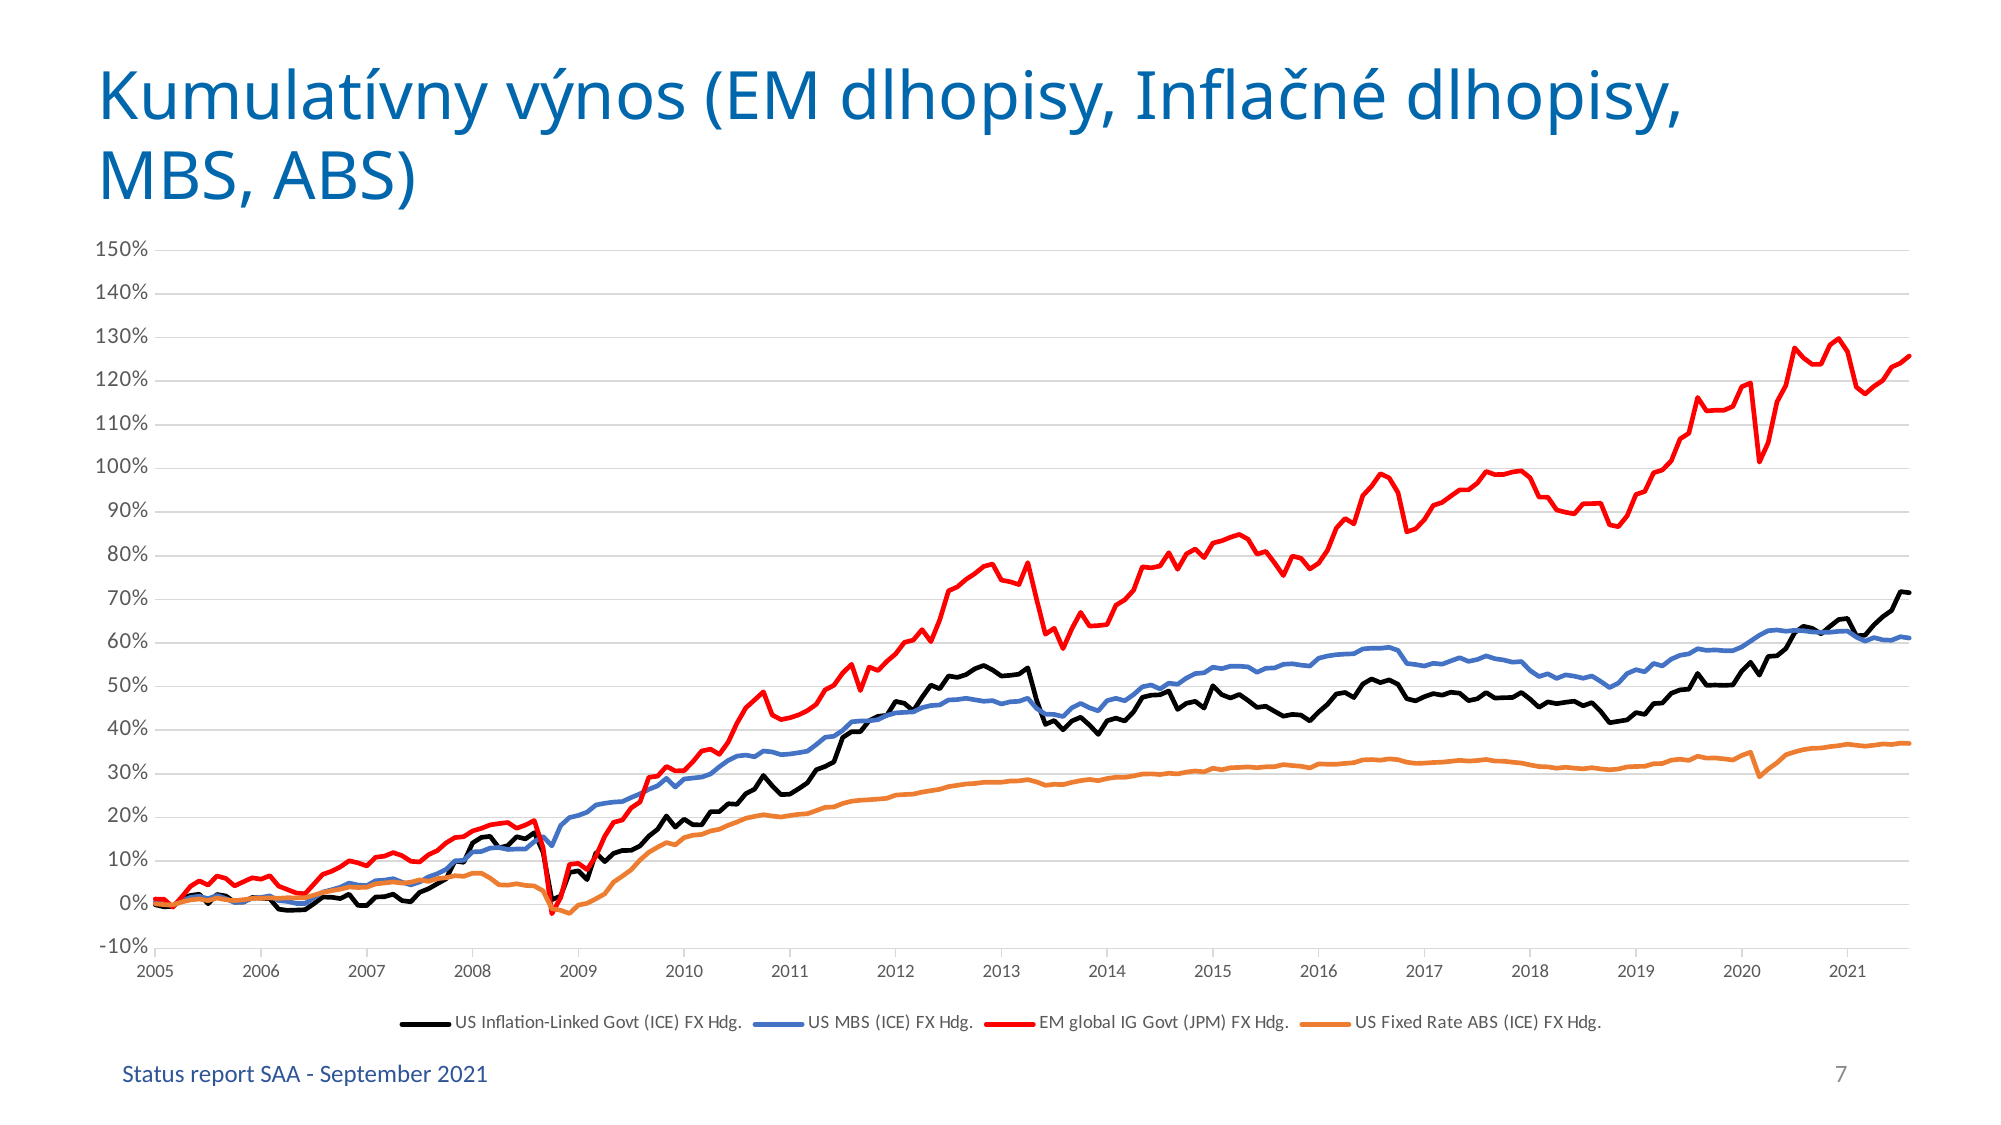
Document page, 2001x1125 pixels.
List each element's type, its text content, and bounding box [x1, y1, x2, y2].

slide_number 7 [1412, 1042, 1863, 1103]
text_box Kumulatívny výnos (EM dlhopisy, Inflačné dlhopisy, MBS, ABS) [83, 45, 1870, 221]
chart [56, 222, 1948, 1040]
footer Status report SAA - September 2021 [107, 1042, 783, 1103]
